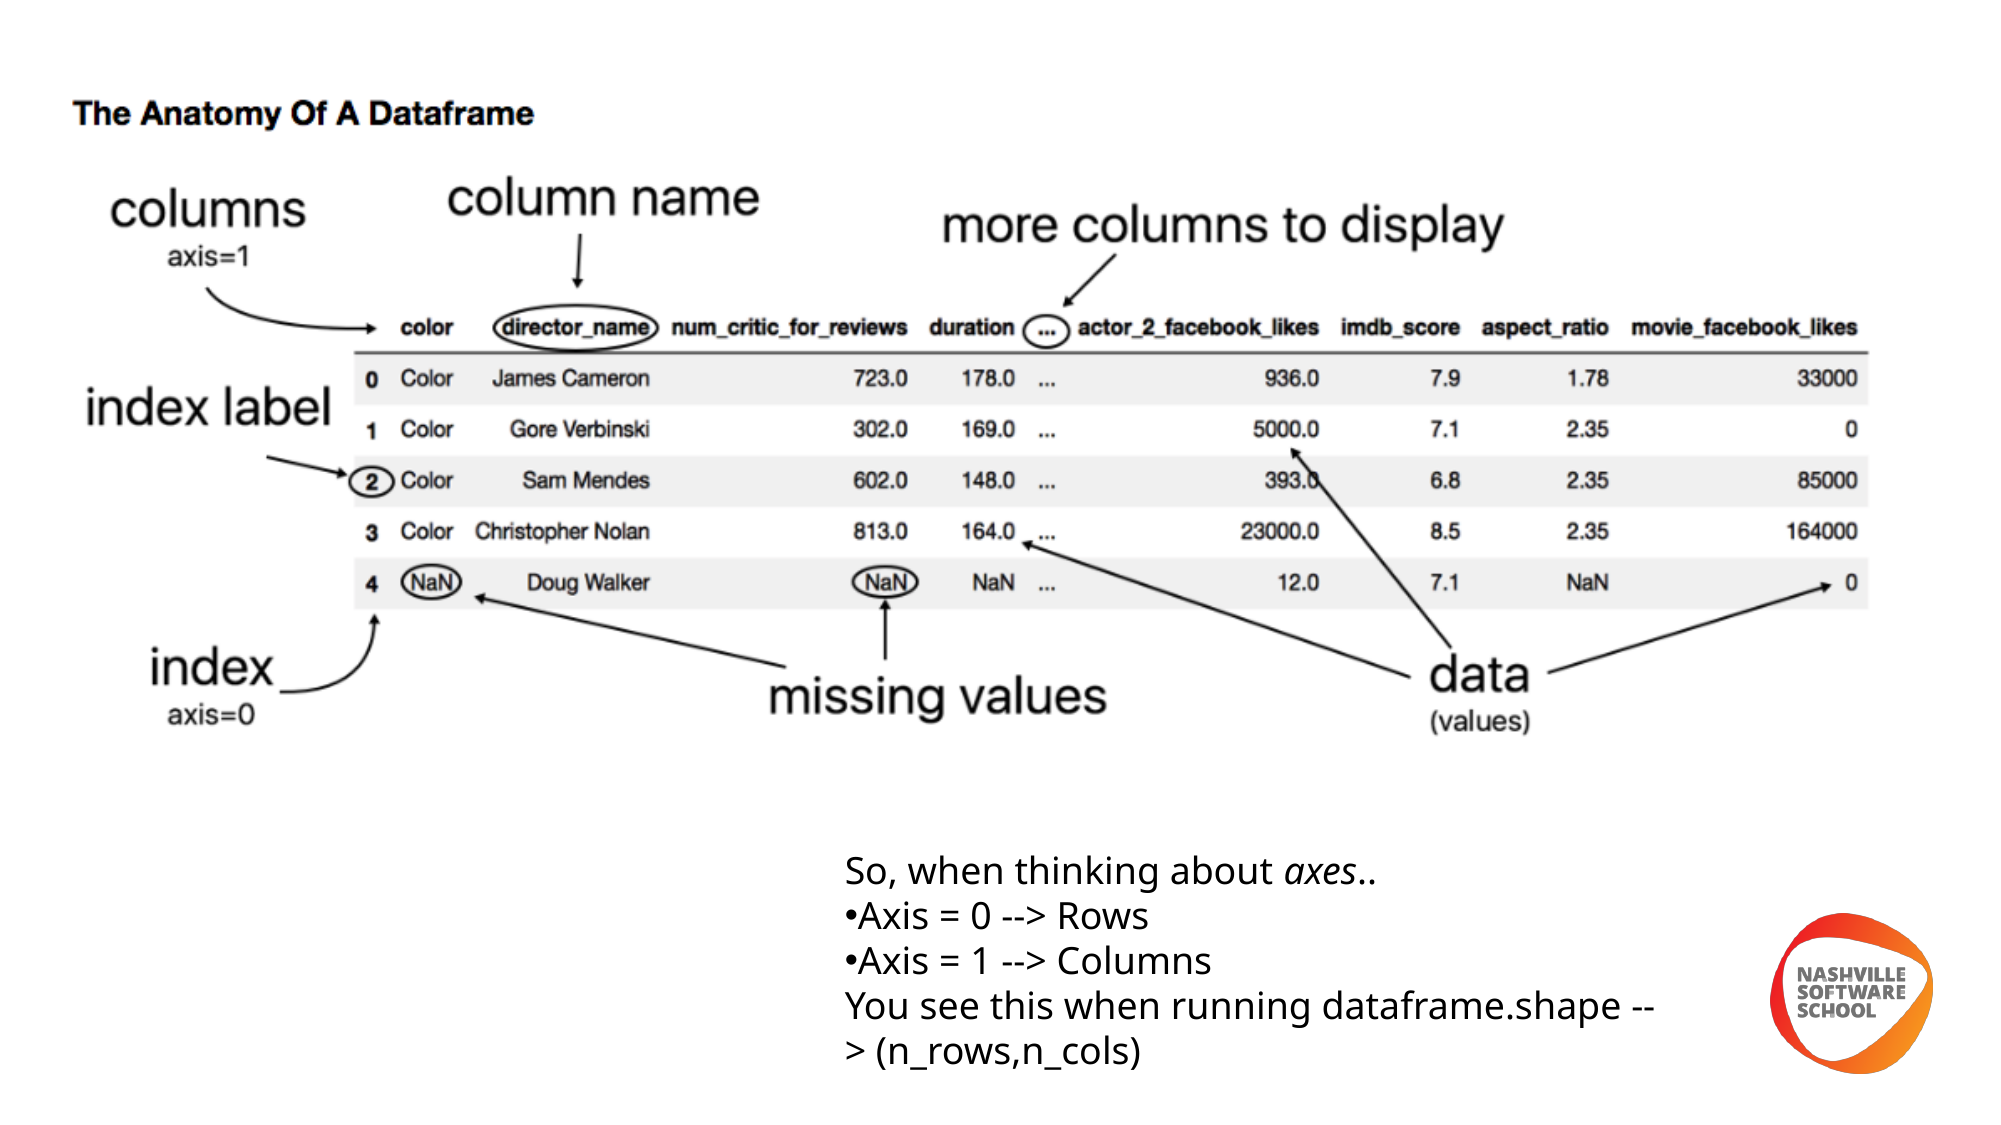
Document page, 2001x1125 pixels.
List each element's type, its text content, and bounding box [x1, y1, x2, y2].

picture [1770, 913, 1933, 1074]
picture [46, 60, 1910, 750]
text_box So, when thinking about axes.. Axis = 0 --> Rows Axis = 1 --> Columns You see this when running dataframe.shape --> (n_rows,n_cols) [830, 839, 1830, 1080]
